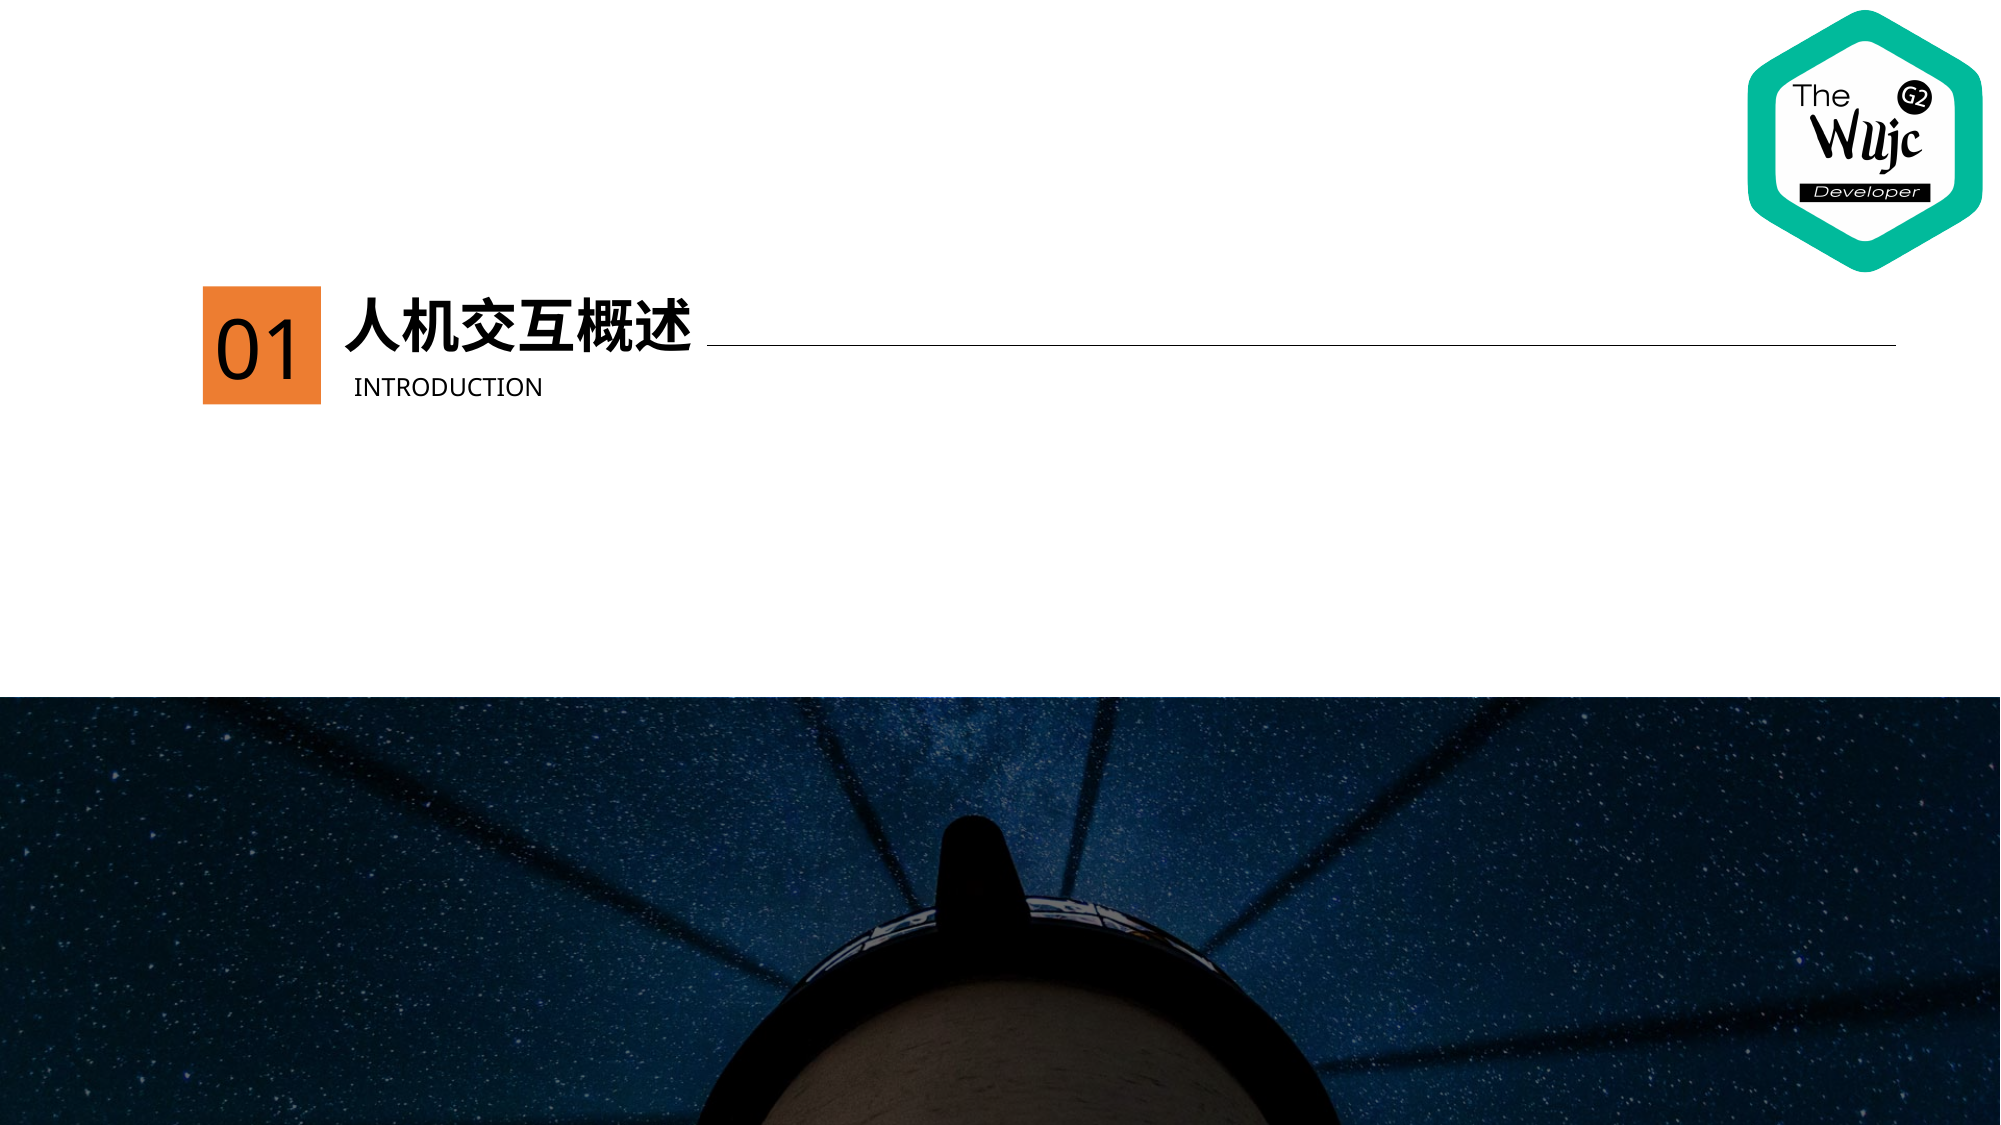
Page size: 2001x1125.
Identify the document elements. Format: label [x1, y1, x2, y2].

text_box [190, 281, 793, 410]
picture [0, 697, 2000, 1125]
picture [1692, 0, 2000, 314]
